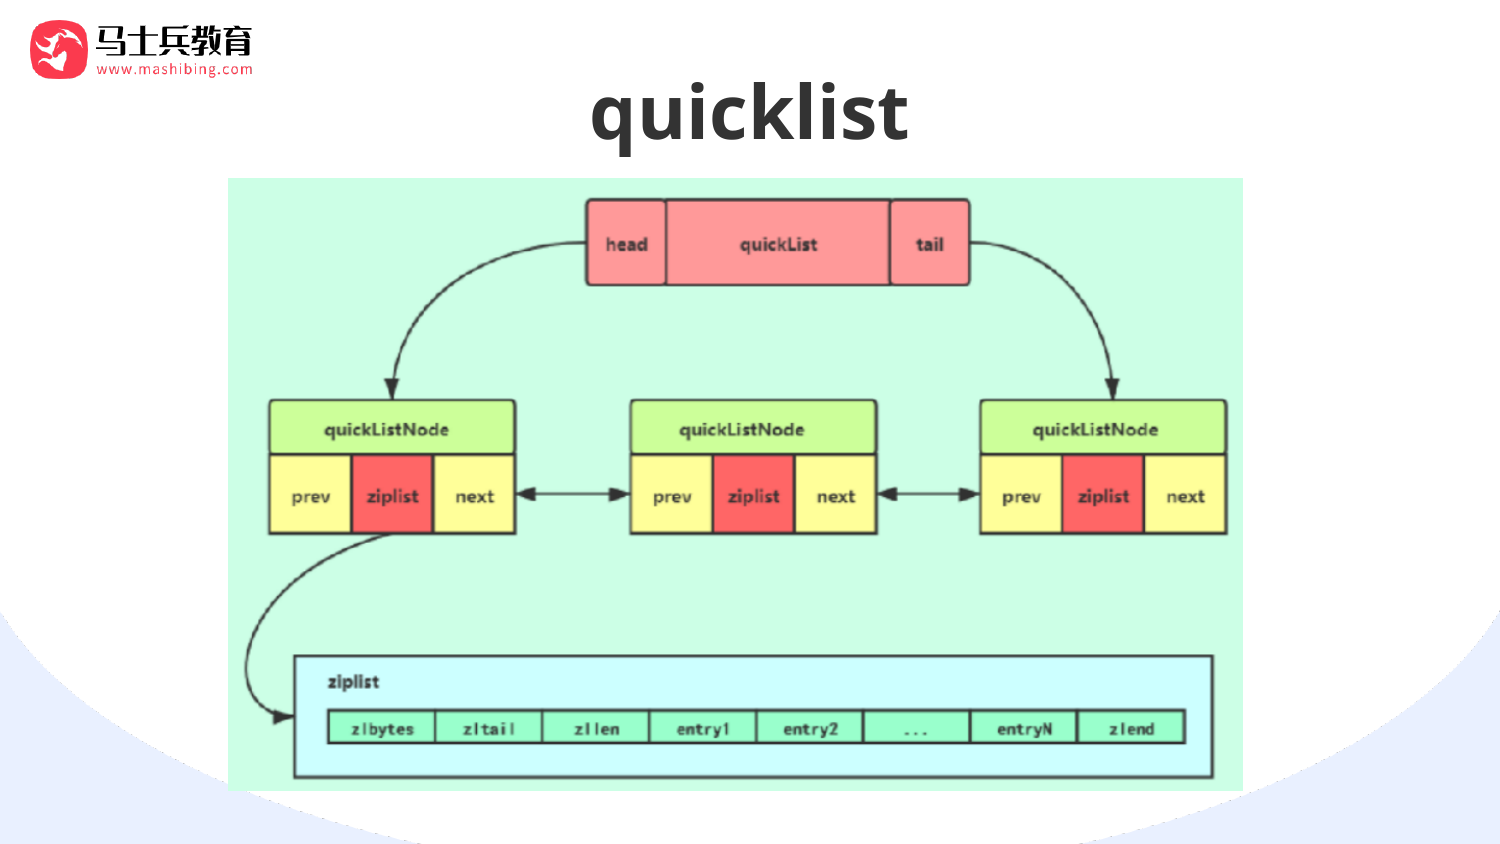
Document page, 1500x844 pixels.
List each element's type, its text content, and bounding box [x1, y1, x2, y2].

text_box quicklist [285, 40, 1215, 178]
picture [0, 178, 1500, 844]
picture [30, 20, 252, 79]
